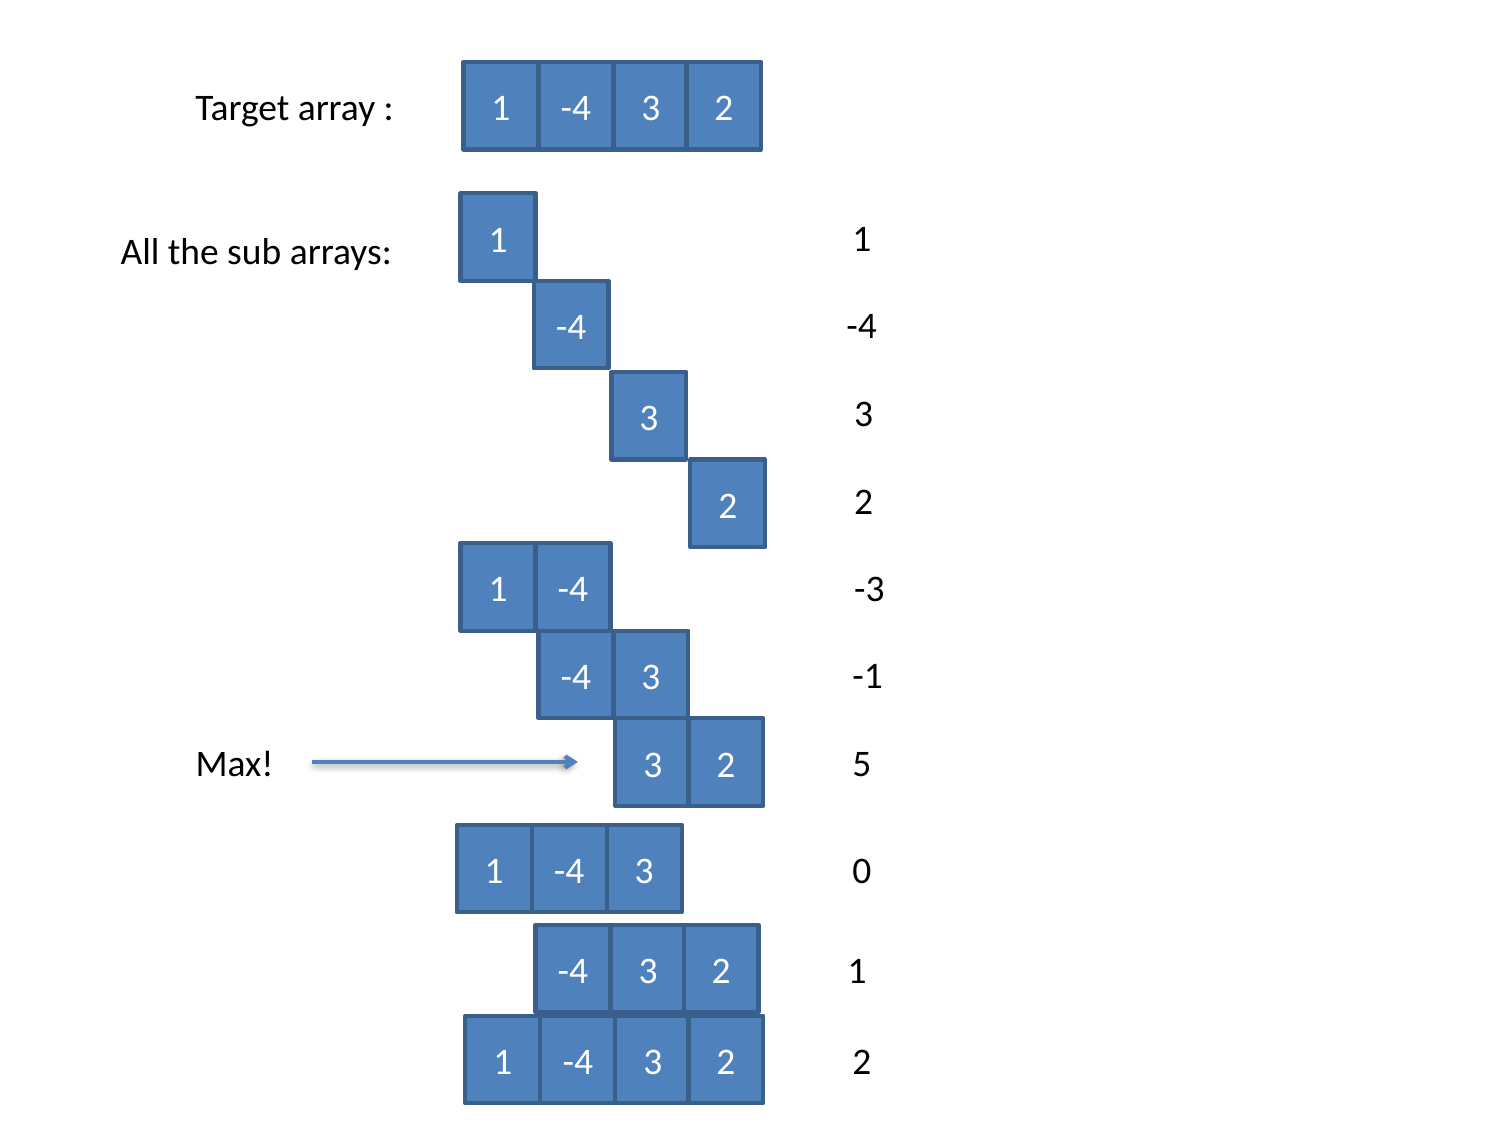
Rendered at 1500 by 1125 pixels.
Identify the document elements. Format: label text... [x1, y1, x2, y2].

text_box -4 [536, 629, 611, 720]
text_box 1 [463, 1014, 538, 1105]
text_box Max! [180, 731, 356, 792]
text_box 3 [611, 60, 684, 152]
text_box 3 [605, 823, 684, 914]
text_box -4 [536, 60, 611, 152]
text_box 3 [611, 629, 690, 720]
text_box 2 [686, 1014, 765, 1105]
text_box -3 [839, 556, 1015, 617]
text_box -4 [831, 294, 1007, 354]
text_box 1 [832, 938, 1008, 999]
text_box 3 [609, 370, 688, 462]
text_box 2 [837, 1029, 1013, 1089]
text_box 3 [839, 381, 1015, 442]
text_box 1 [458, 541, 533, 633]
text_box 2 [688, 457, 767, 549]
text_box -1 [837, 644, 1013, 704]
text_box 1 [837, 206, 1013, 267]
text_box 1 [455, 823, 530, 914]
text_box 2 [684, 60, 763, 152]
text_box 3 [608, 923, 682, 1014]
text_box 2 [839, 469, 1015, 529]
text_box -4 [530, 823, 605, 914]
text_box Target array : [180, 75, 428, 136]
text_box 5 [837, 731, 1013, 792]
text_box -4 [533, 541, 613, 633]
text_box 3 [613, 1014, 686, 1105]
text_box -4 [538, 1014, 613, 1105]
text_box -4 [532, 279, 611, 370]
text_box All the sub arrays: [105, 220, 431, 280]
text_box 2 [682, 923, 761, 1014]
text_box 1 [458, 191, 538, 283]
text_box 1 [461, 60, 536, 152]
text_box -4 [533, 923, 608, 1014]
text_box 0 [837, 838, 1013, 899]
text_box 3 [613, 716, 686, 808]
text_box 2 [686, 716, 765, 808]
